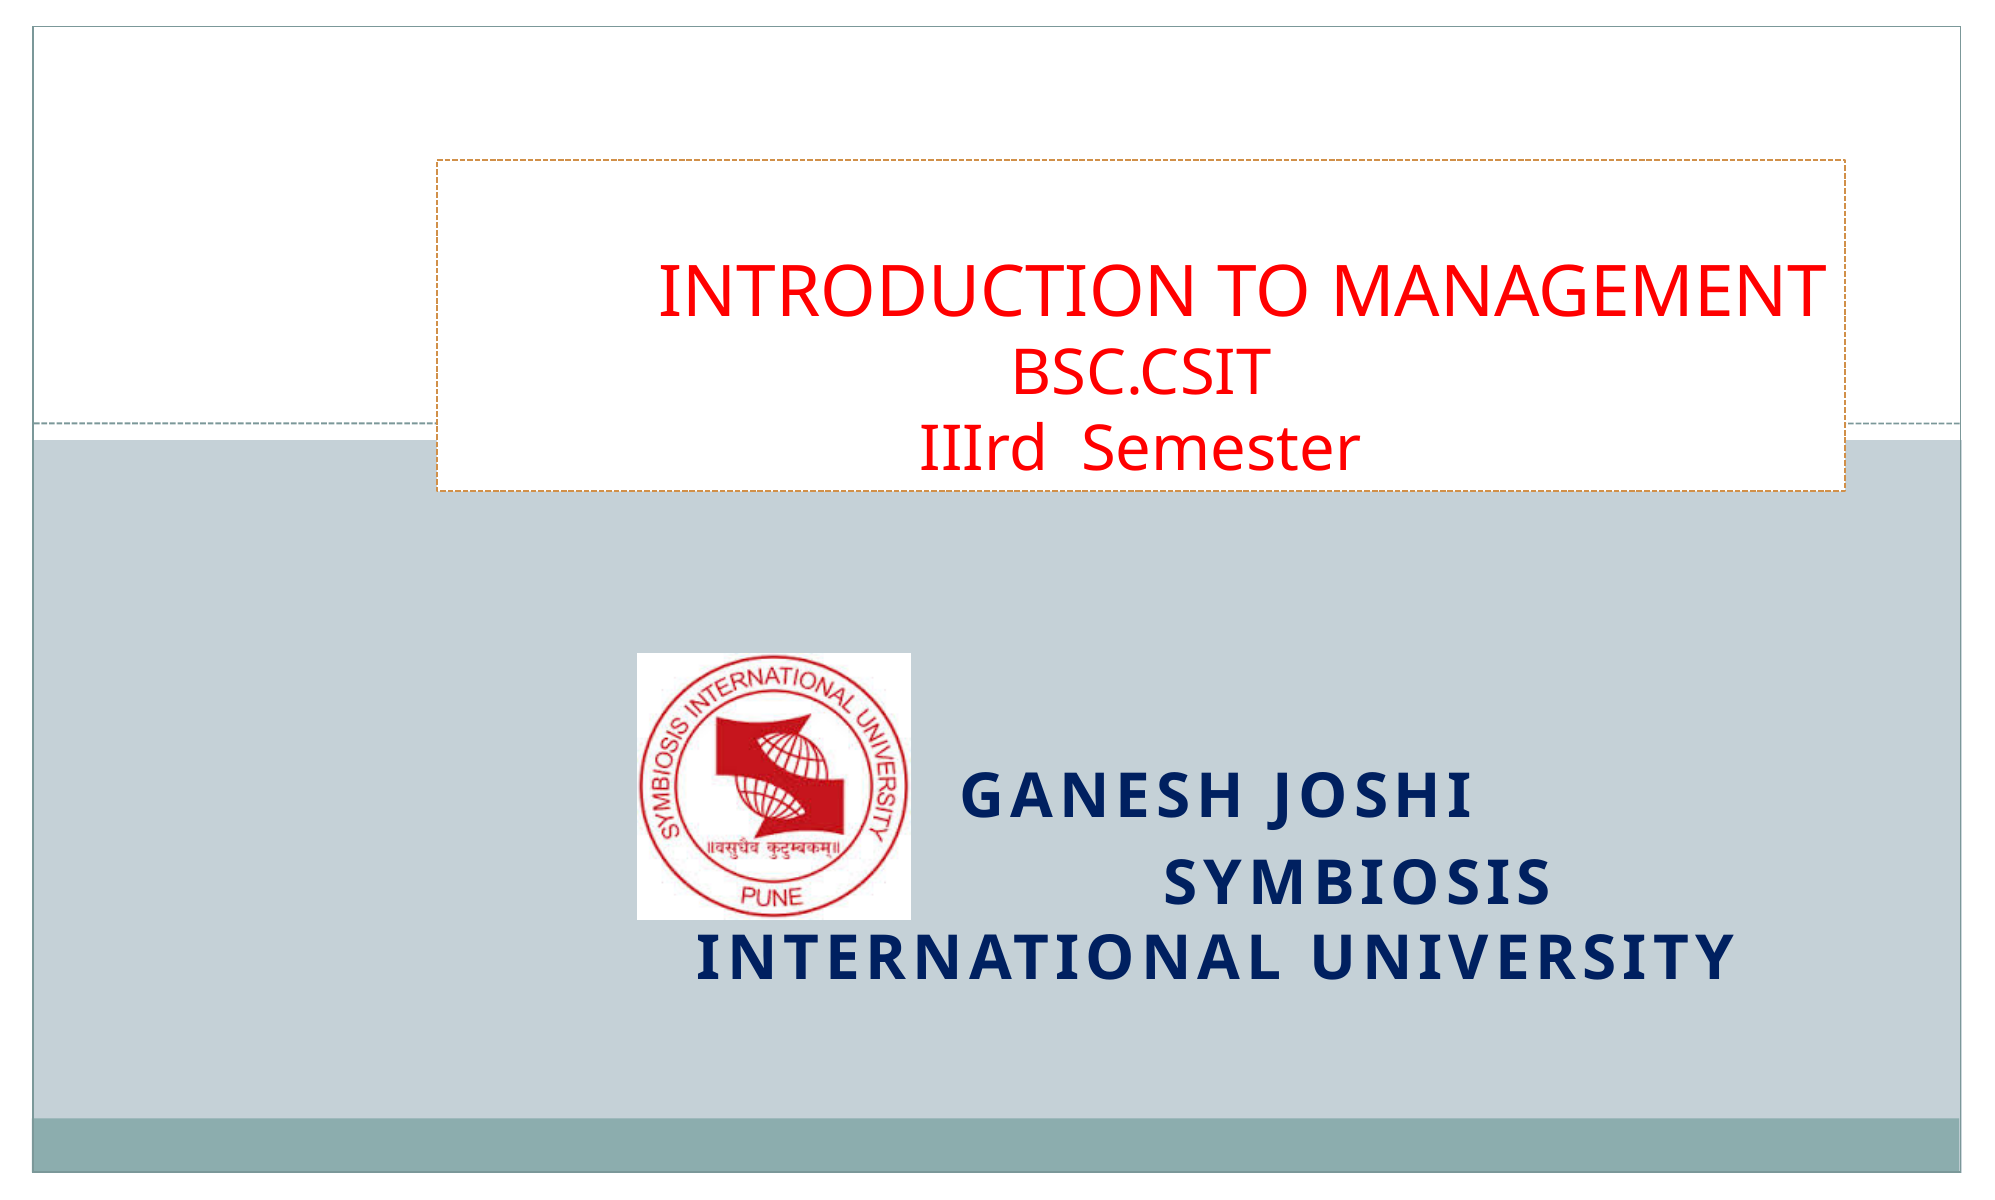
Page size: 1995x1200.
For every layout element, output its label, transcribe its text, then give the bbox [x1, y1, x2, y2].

subtitle GANESH JOSHI Symbiosis International University [587, 746, 1846, 987]
picture [637, 653, 912, 921]
title INTRODUCTION TO MANAGEMENT BSC.CSIT IIIrd Semester [436, 159, 1846, 492]
